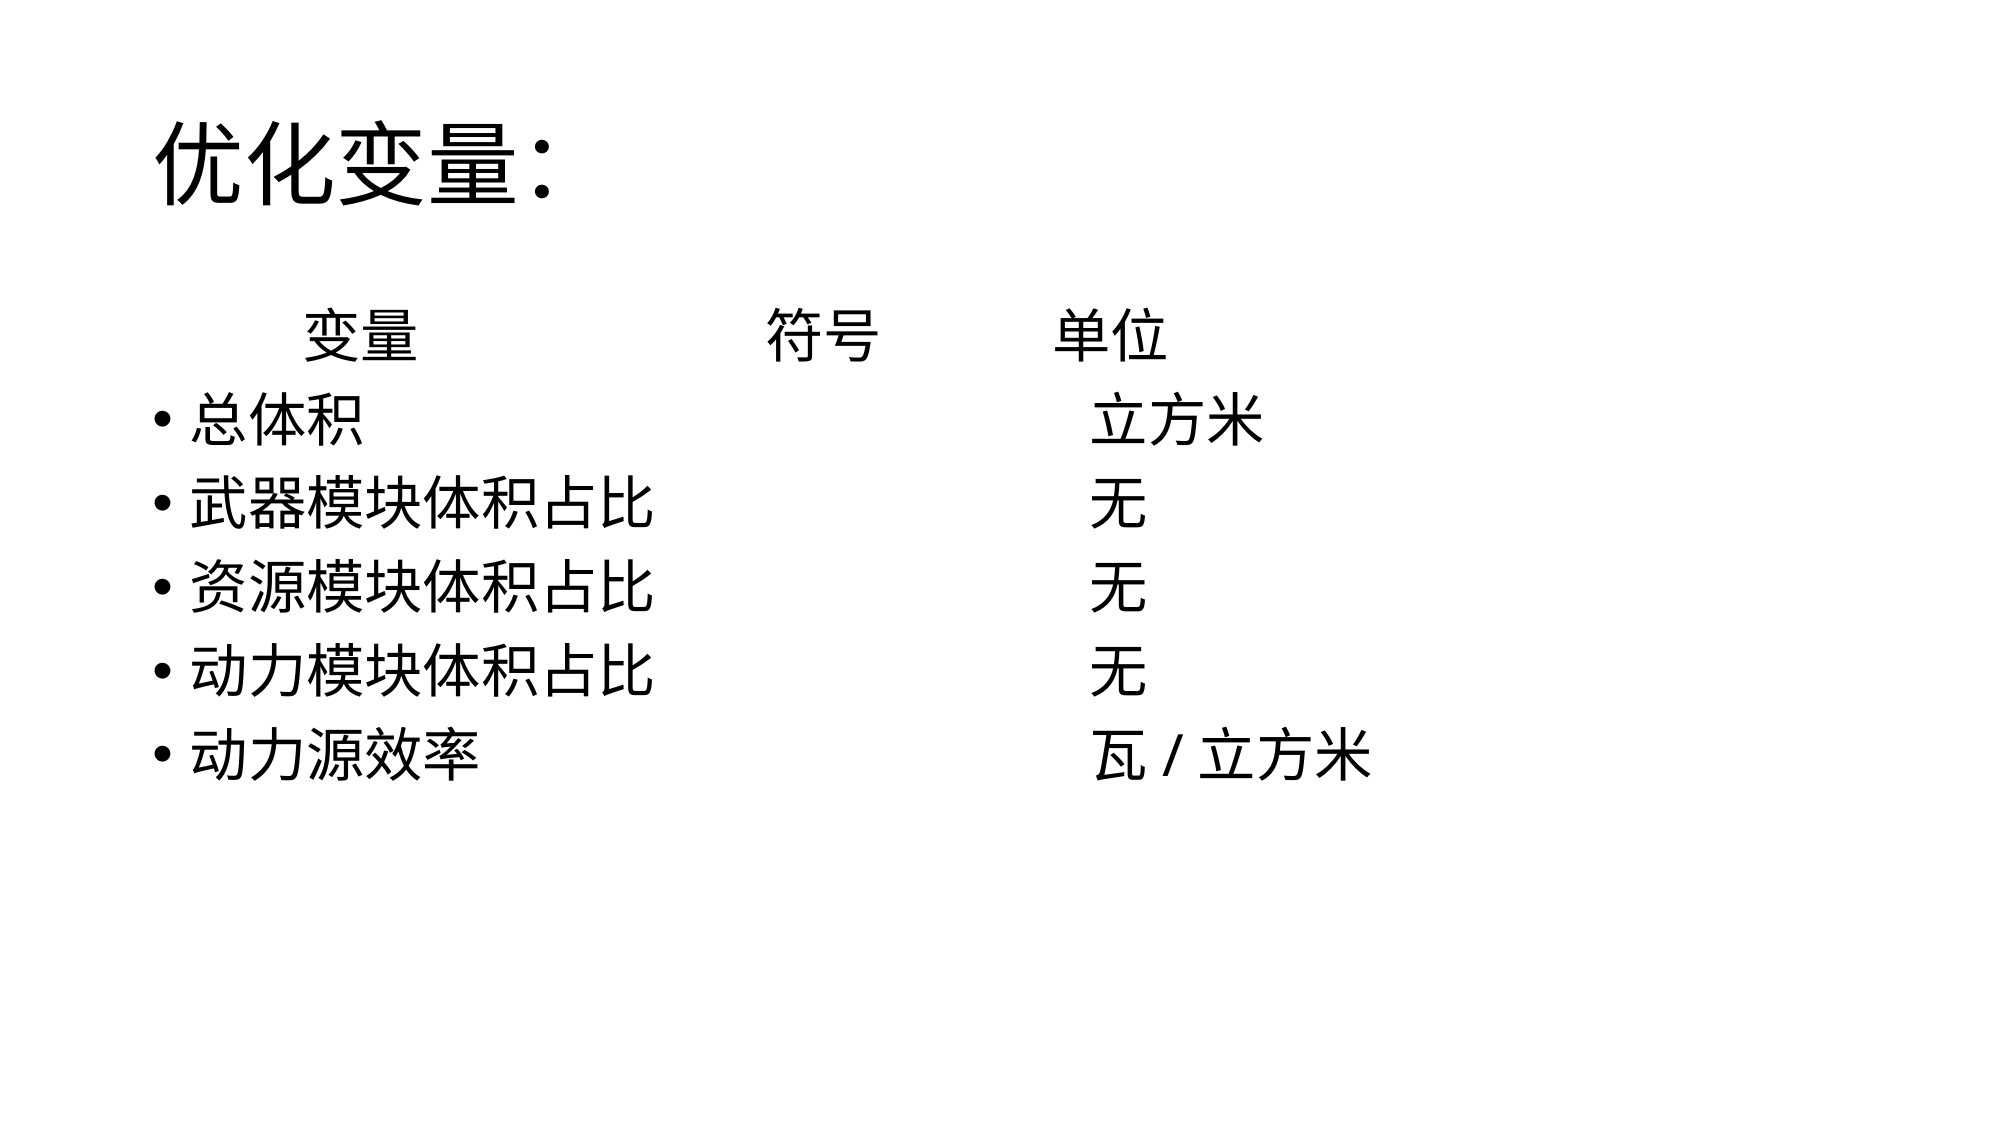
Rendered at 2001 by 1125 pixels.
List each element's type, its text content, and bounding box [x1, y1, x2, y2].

title 优化变量： [137, 59, 1863, 278]
